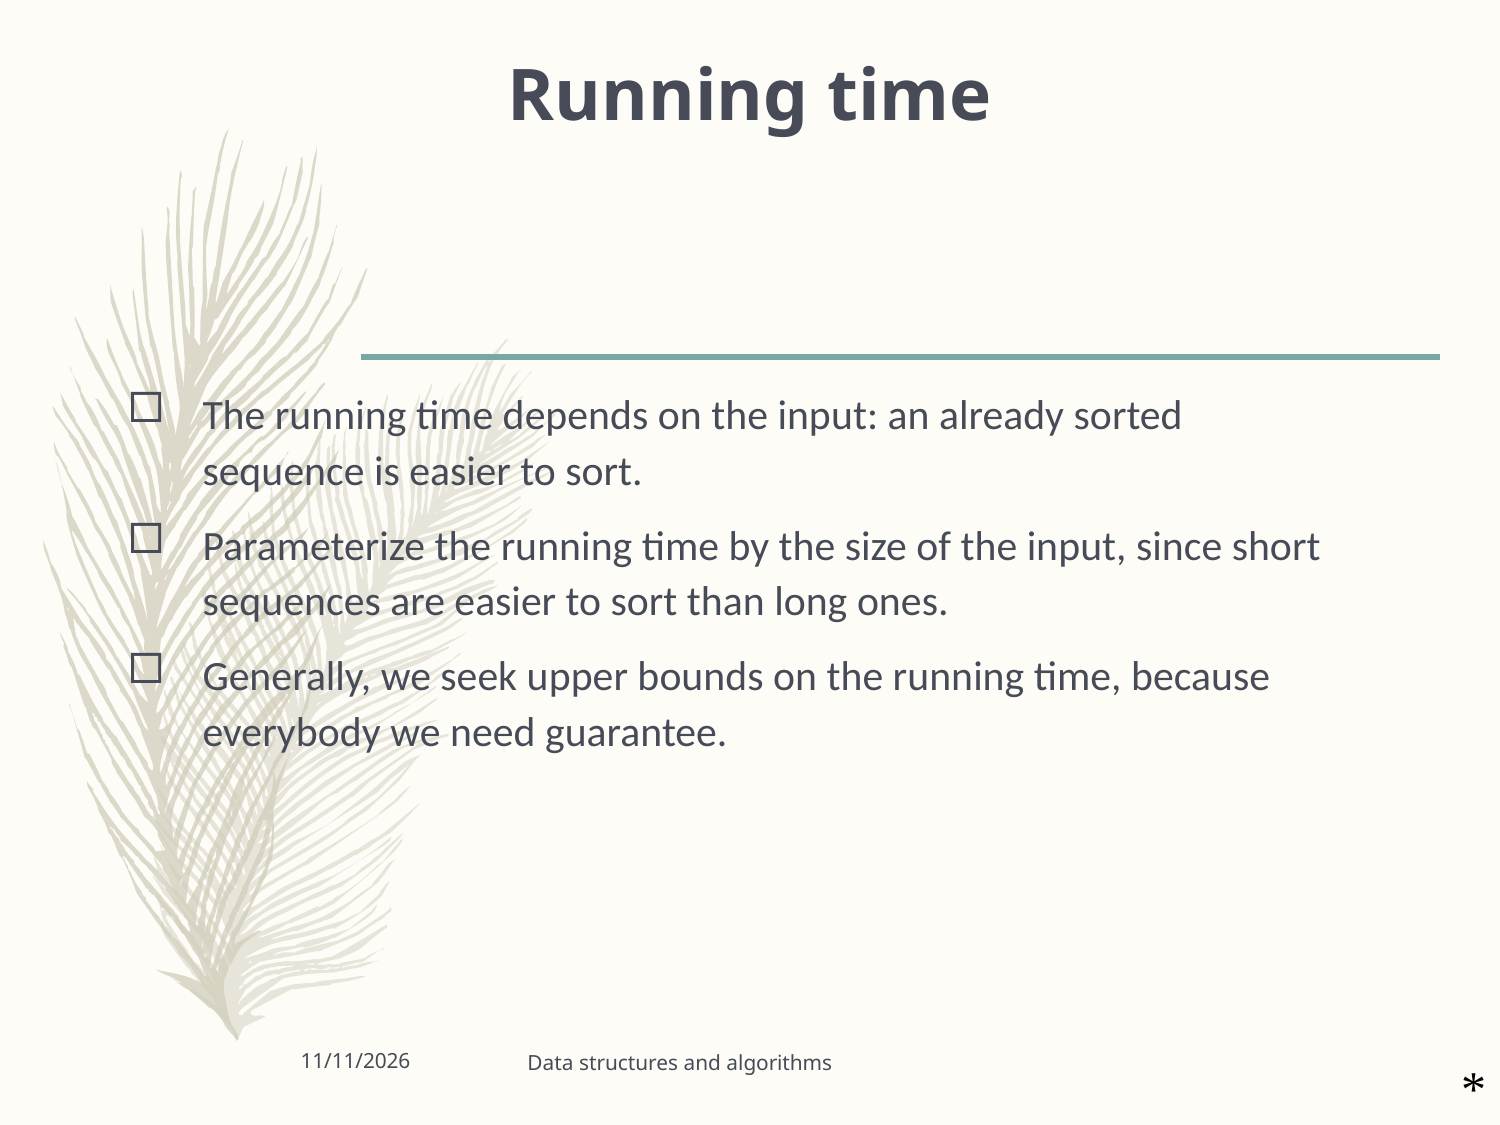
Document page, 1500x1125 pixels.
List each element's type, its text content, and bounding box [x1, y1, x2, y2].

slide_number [75, 1024, 425, 1100]
footer Data structures and algorithms [512, 1025, 988, 1100]
text_box * [1446, 1049, 1500, 1124]
title Running time [75, 45, 1425, 233]
list The running time depends on the input: an already sorted sequence is easier to sort. Parameterize the running time by the size of the input, since short sequences are easier to sort than long ones. Generally, we seek upper bounds on the running time, because everybody we need guarantee. [112, 375, 1357, 997]
